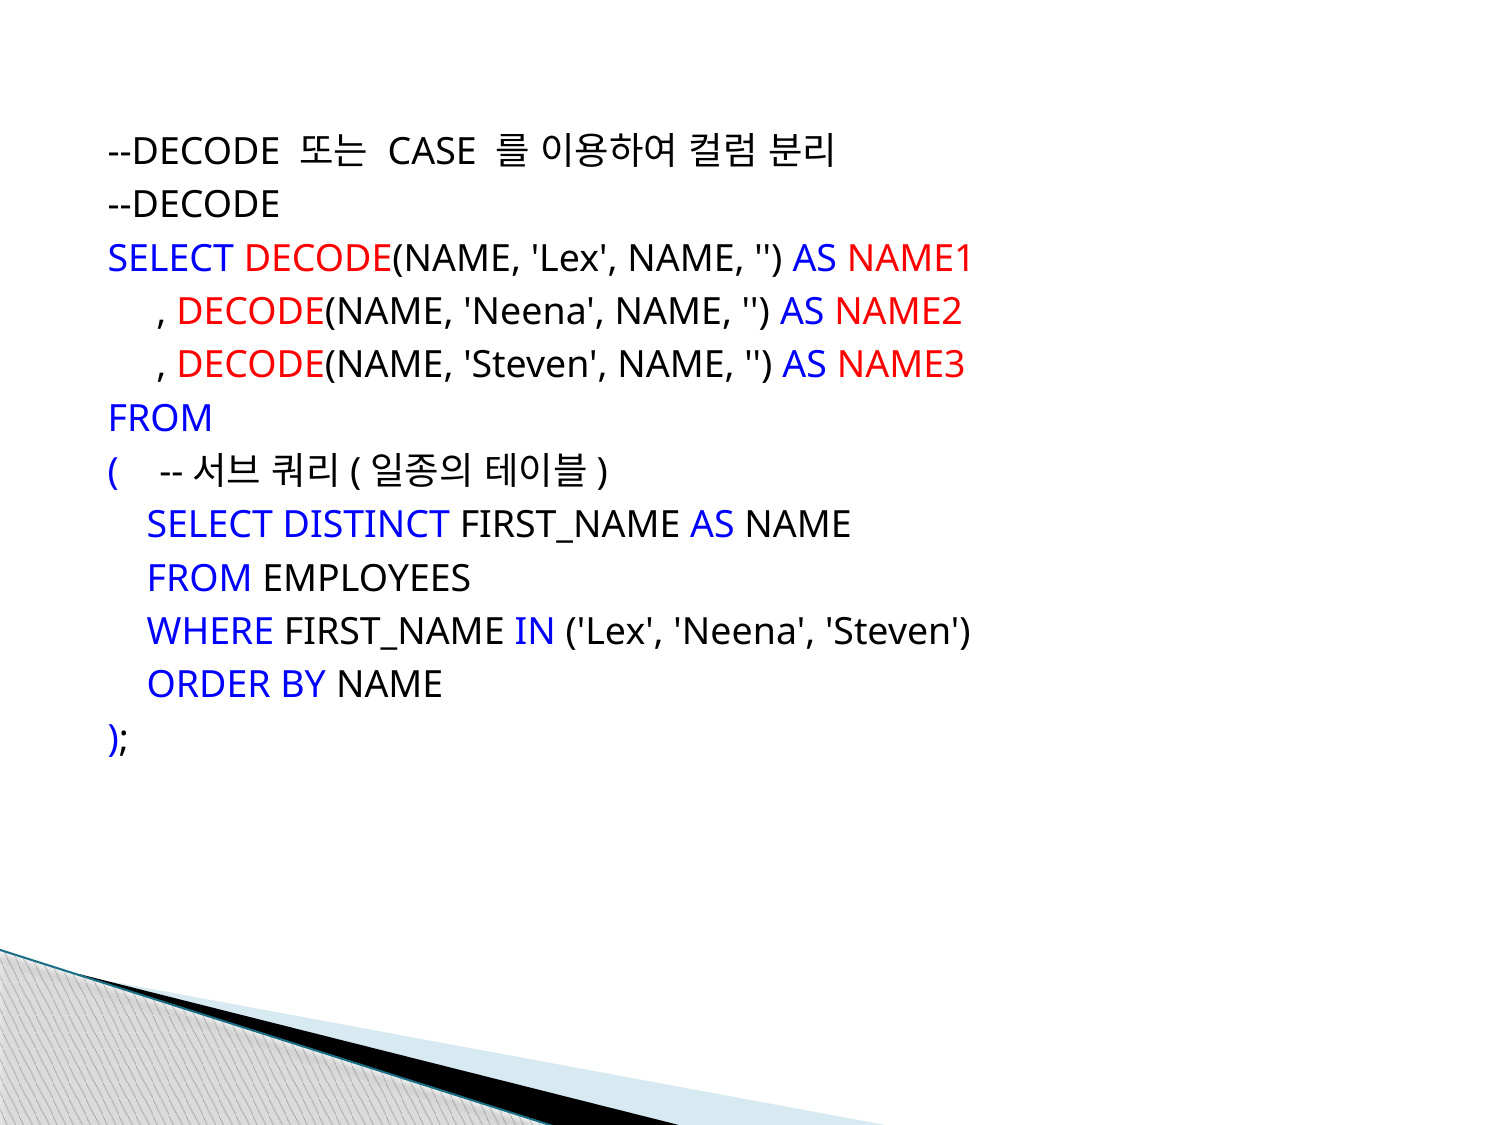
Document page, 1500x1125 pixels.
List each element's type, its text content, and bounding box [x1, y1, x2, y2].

list --DECODE 또는 CASE 를 이용하여 컬럼 분리 --DECODE SELECT DECODE(NAME, 'Lex', NAME, '') AS NAME1 , DECODE(NAME, 'Neena', NAME, '') AS NAME2 , DECODE(NAME, 'Steven', NAME, '') AS NAME3 FROM ( --서브 쿼리(일종의 테이블) SELECT DISTINCT FIRST_NAME AS NAME FROM EMPLOYEES WHERE FIRST_NAME IN ('Lex', 'Neena', 'Steven') ORDER BY NAME ); [75, 66, 1425, 1067]
